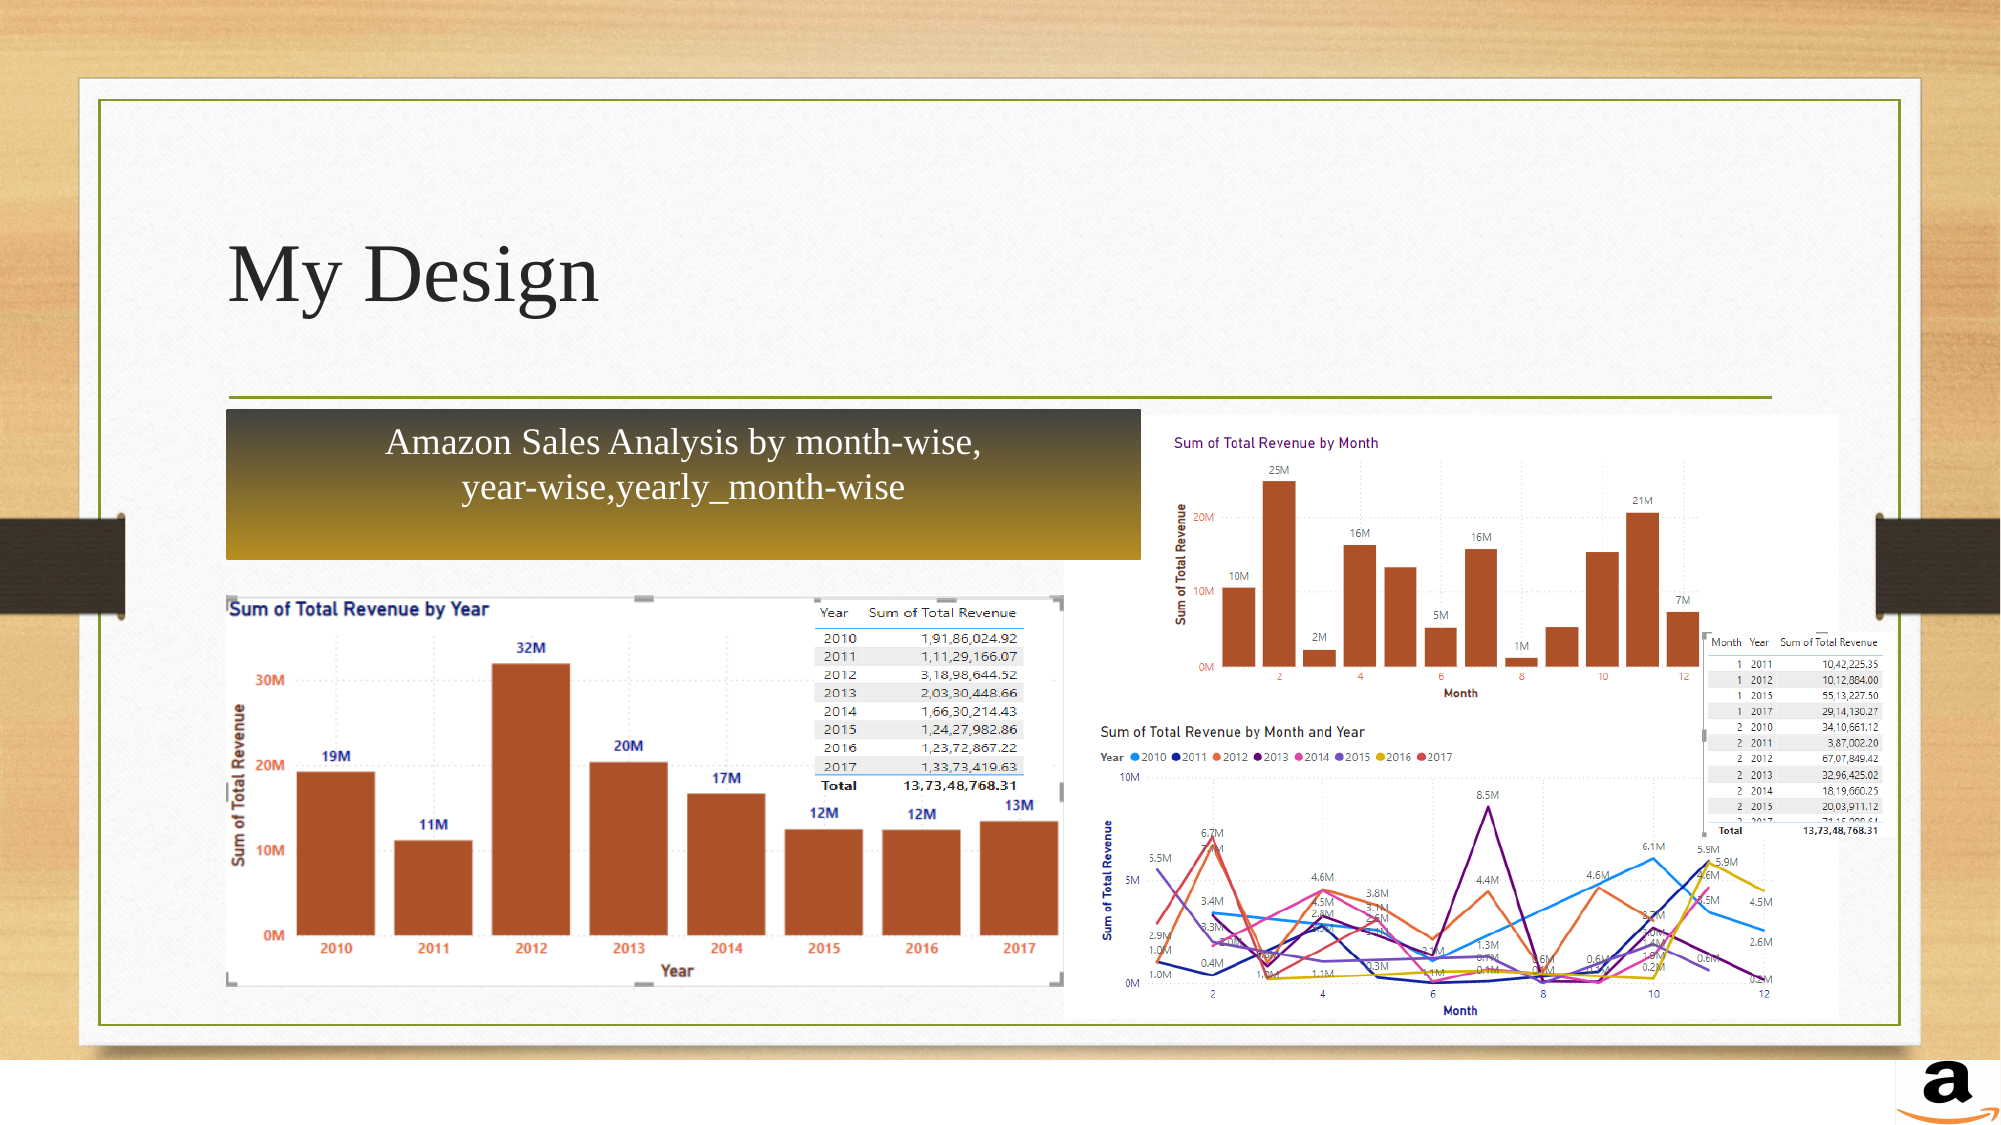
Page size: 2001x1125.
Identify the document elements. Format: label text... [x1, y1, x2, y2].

text_box Amazon Sales Analysis by month-wise, year-wise,yearly_month-wise [226, 409, 1141, 560]
title My Design [212, 161, 1788, 375]
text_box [0, 1059, 2000, 1125]
picture [0, 0, 2001, 1125]
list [226, 595, 1064, 988]
